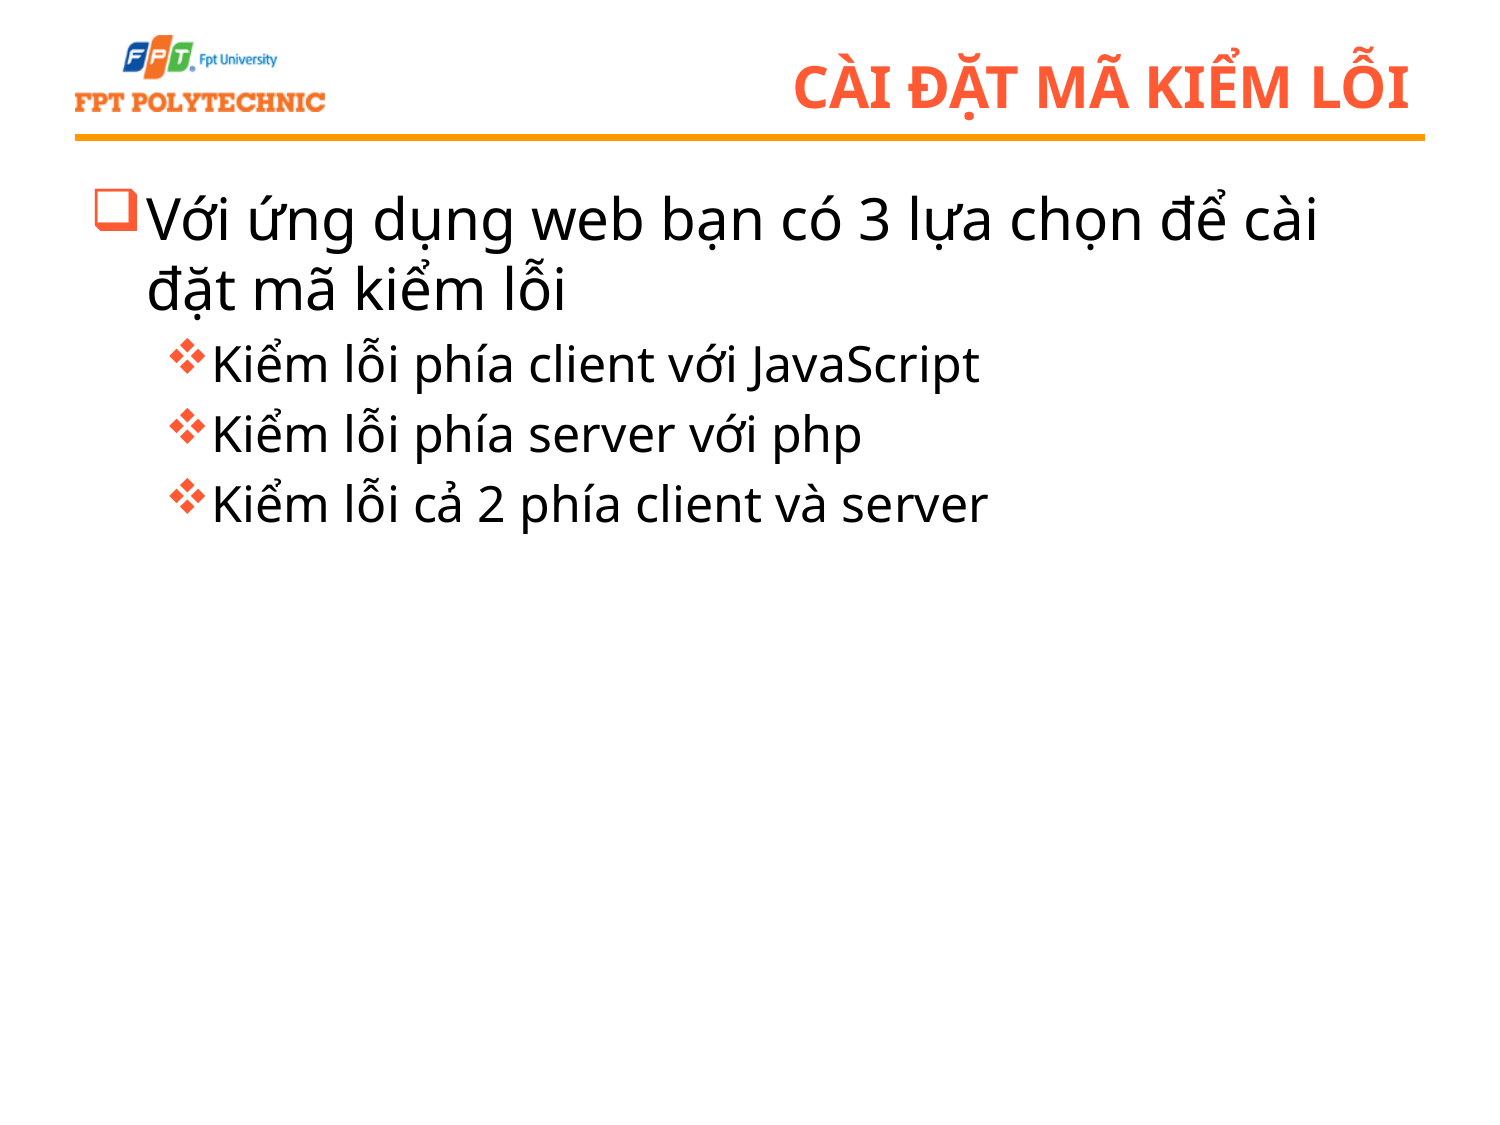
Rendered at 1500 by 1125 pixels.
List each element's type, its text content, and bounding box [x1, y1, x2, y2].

title Cài đặt mã kiểm lỗi [337, 45, 1425, 125]
list Với ứng dụng web bạn có 3 lựa chọn để cài đặt mã kiểm lỗi Kiểm lỗi phía client với JavaScript Kiểm lỗi phía server với php Kiểm lỗi cả 2 phía client và server [75, 174, 1425, 1038]
picture [75, 35, 325, 112]
